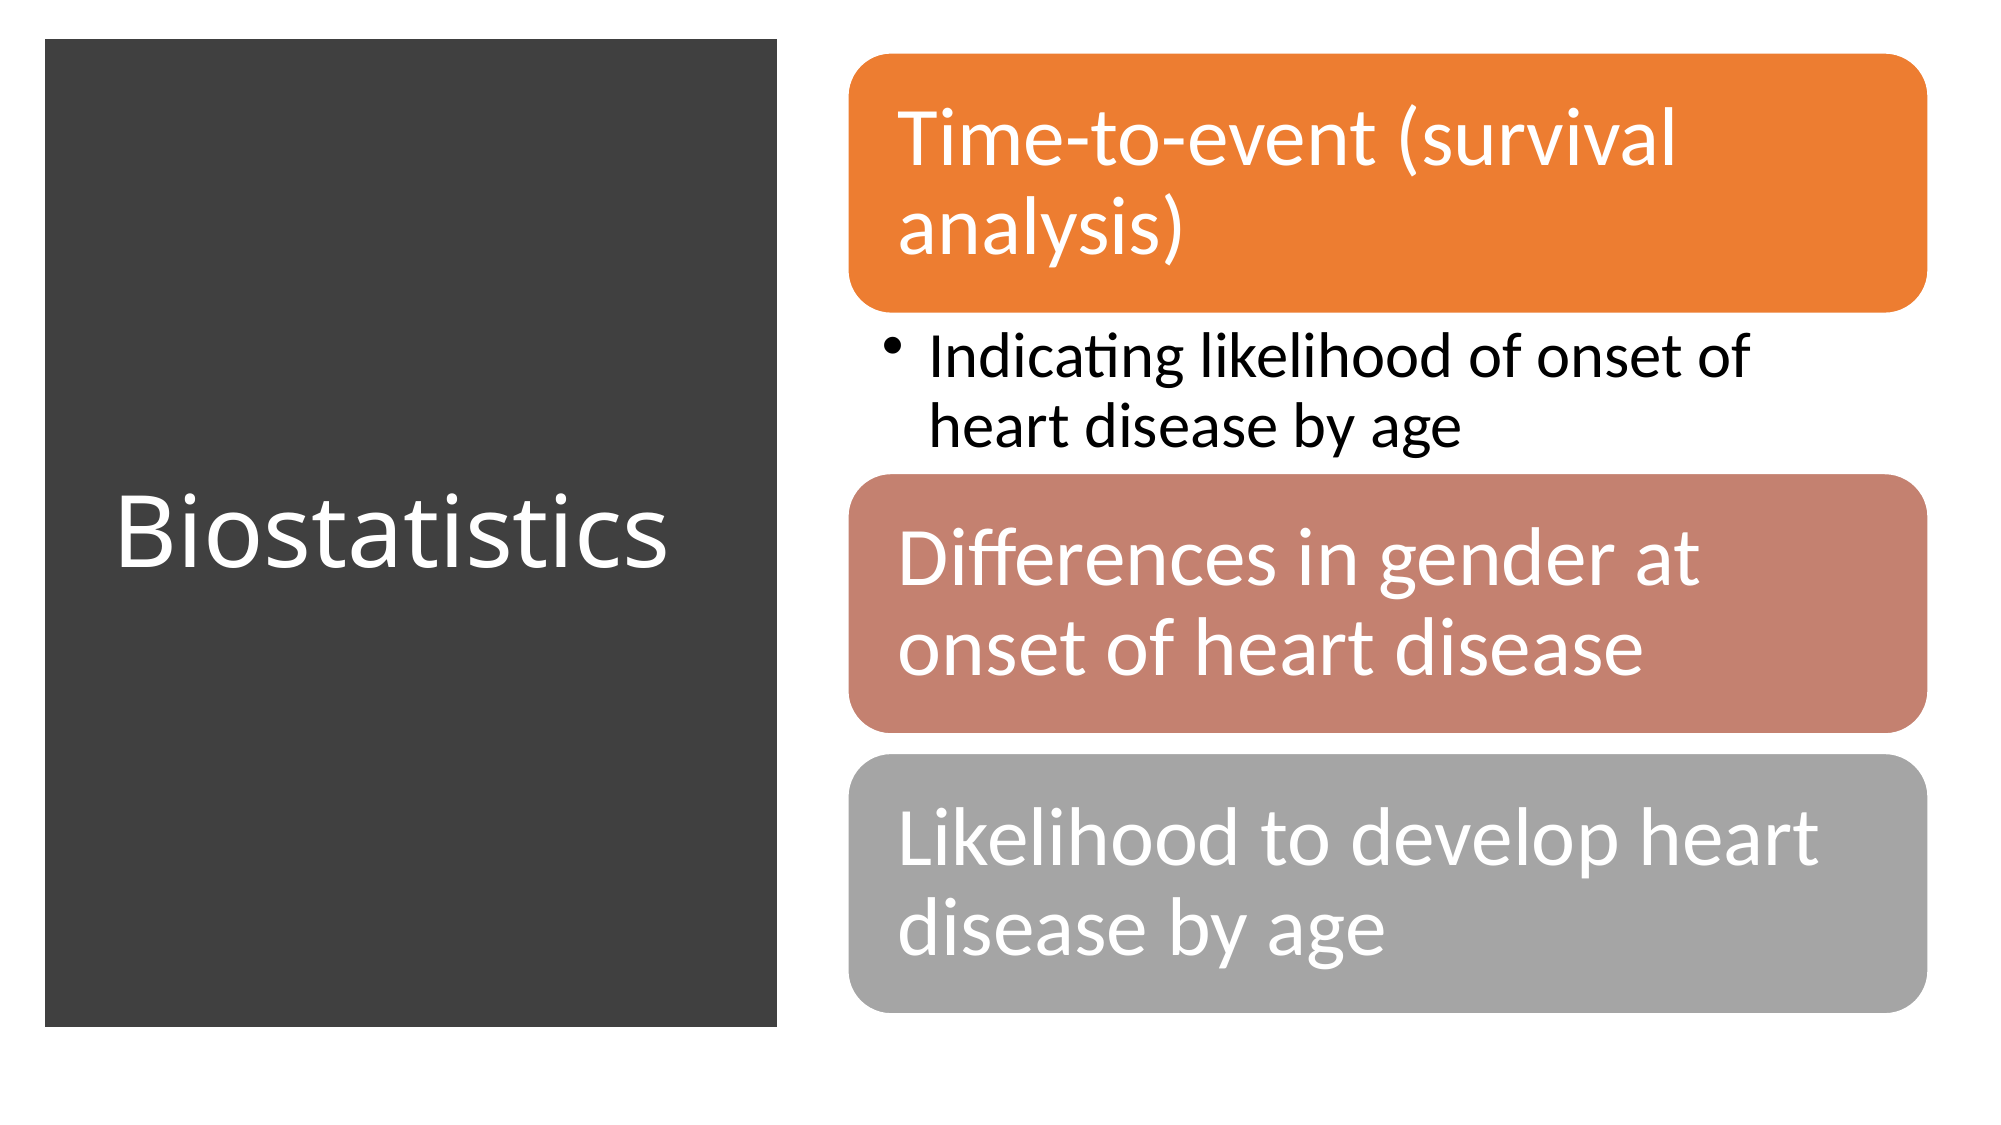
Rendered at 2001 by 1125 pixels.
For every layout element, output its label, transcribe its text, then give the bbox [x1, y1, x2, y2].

text_box [54, 49, 768, 1018]
title Biostatistics [97, 104, 722, 967]
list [847, 49, 1929, 1018]
